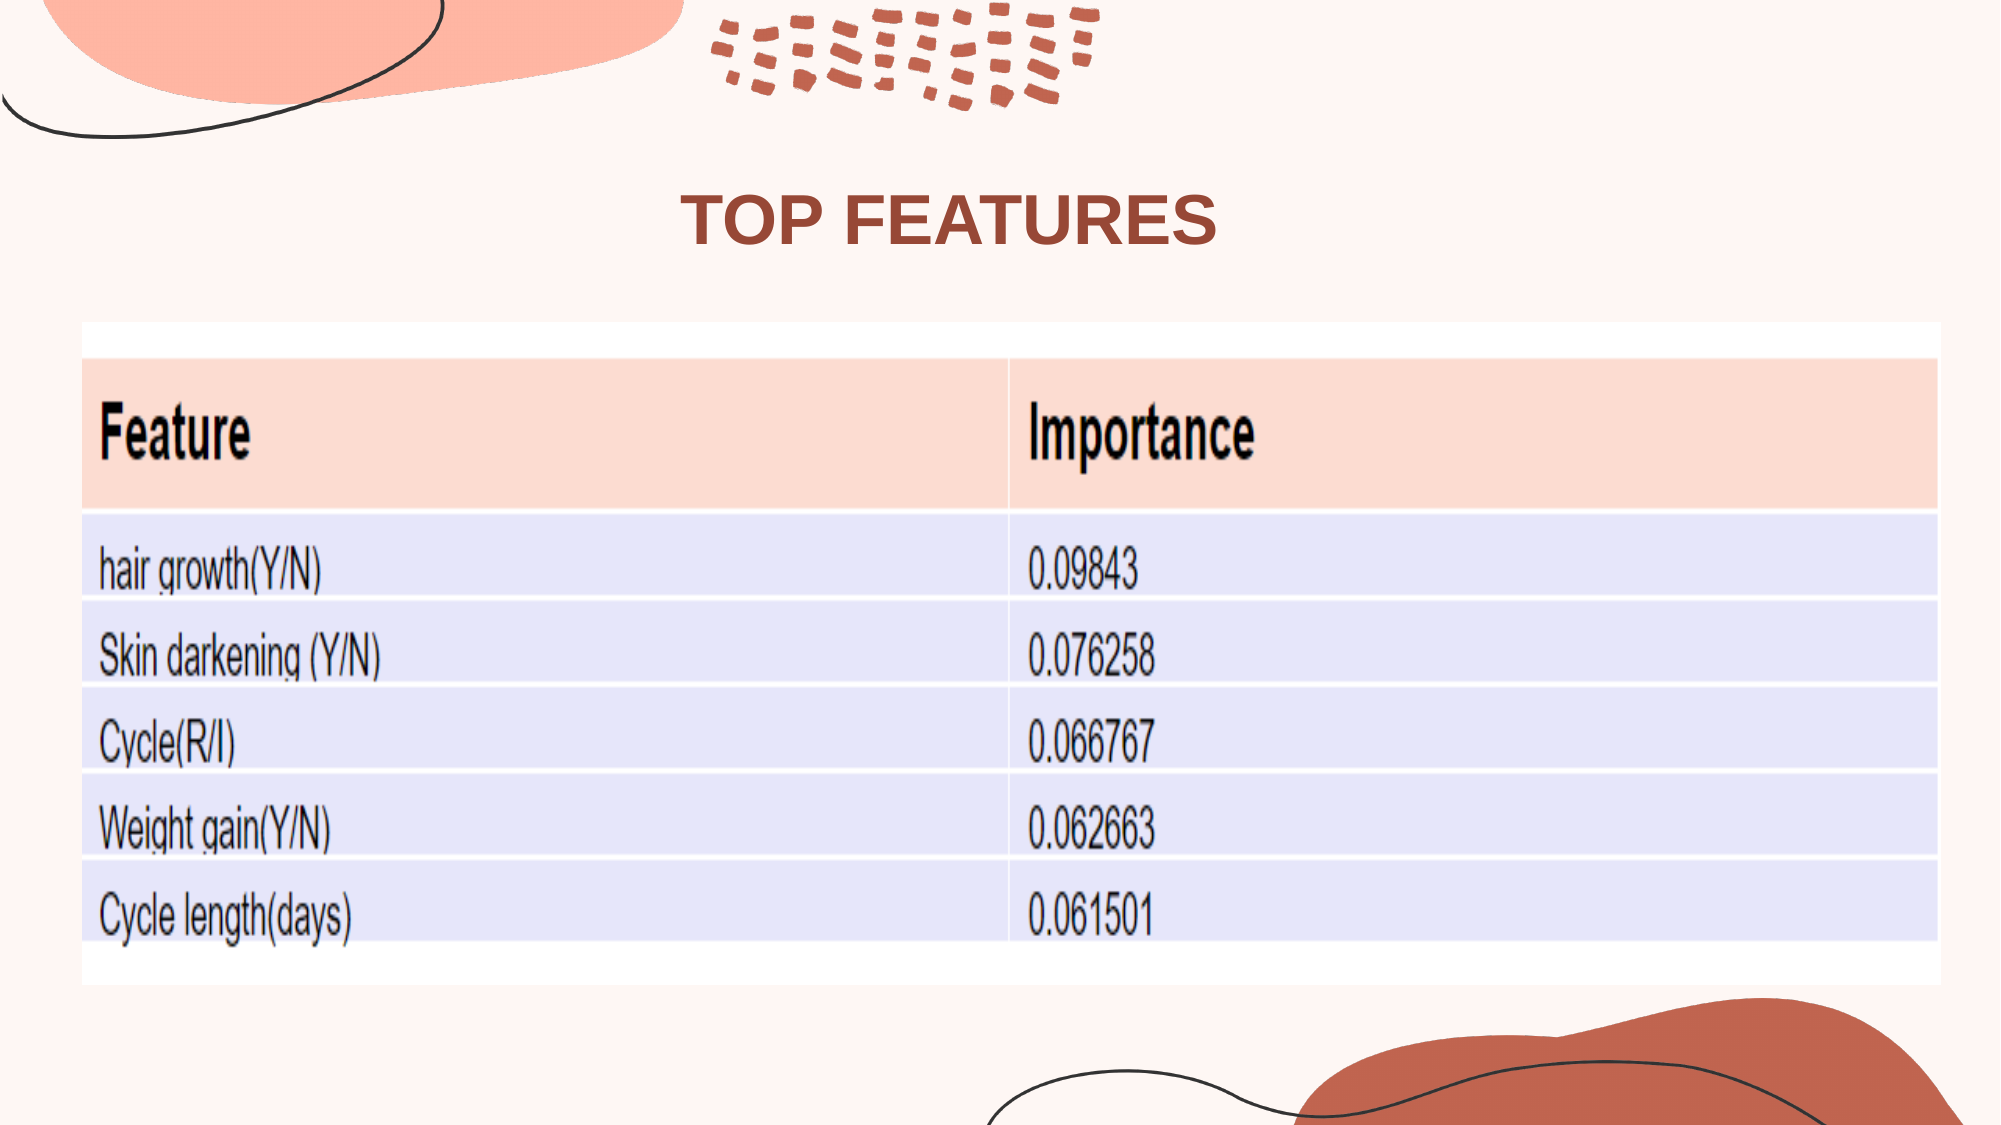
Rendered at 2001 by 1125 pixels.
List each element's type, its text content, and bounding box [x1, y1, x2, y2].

picture [82, 322, 1941, 985]
picture [0, 0, 1102, 139]
picture [986, 998, 1964, 1125]
text_box TOP FEATURES [634, 165, 1266, 266]
